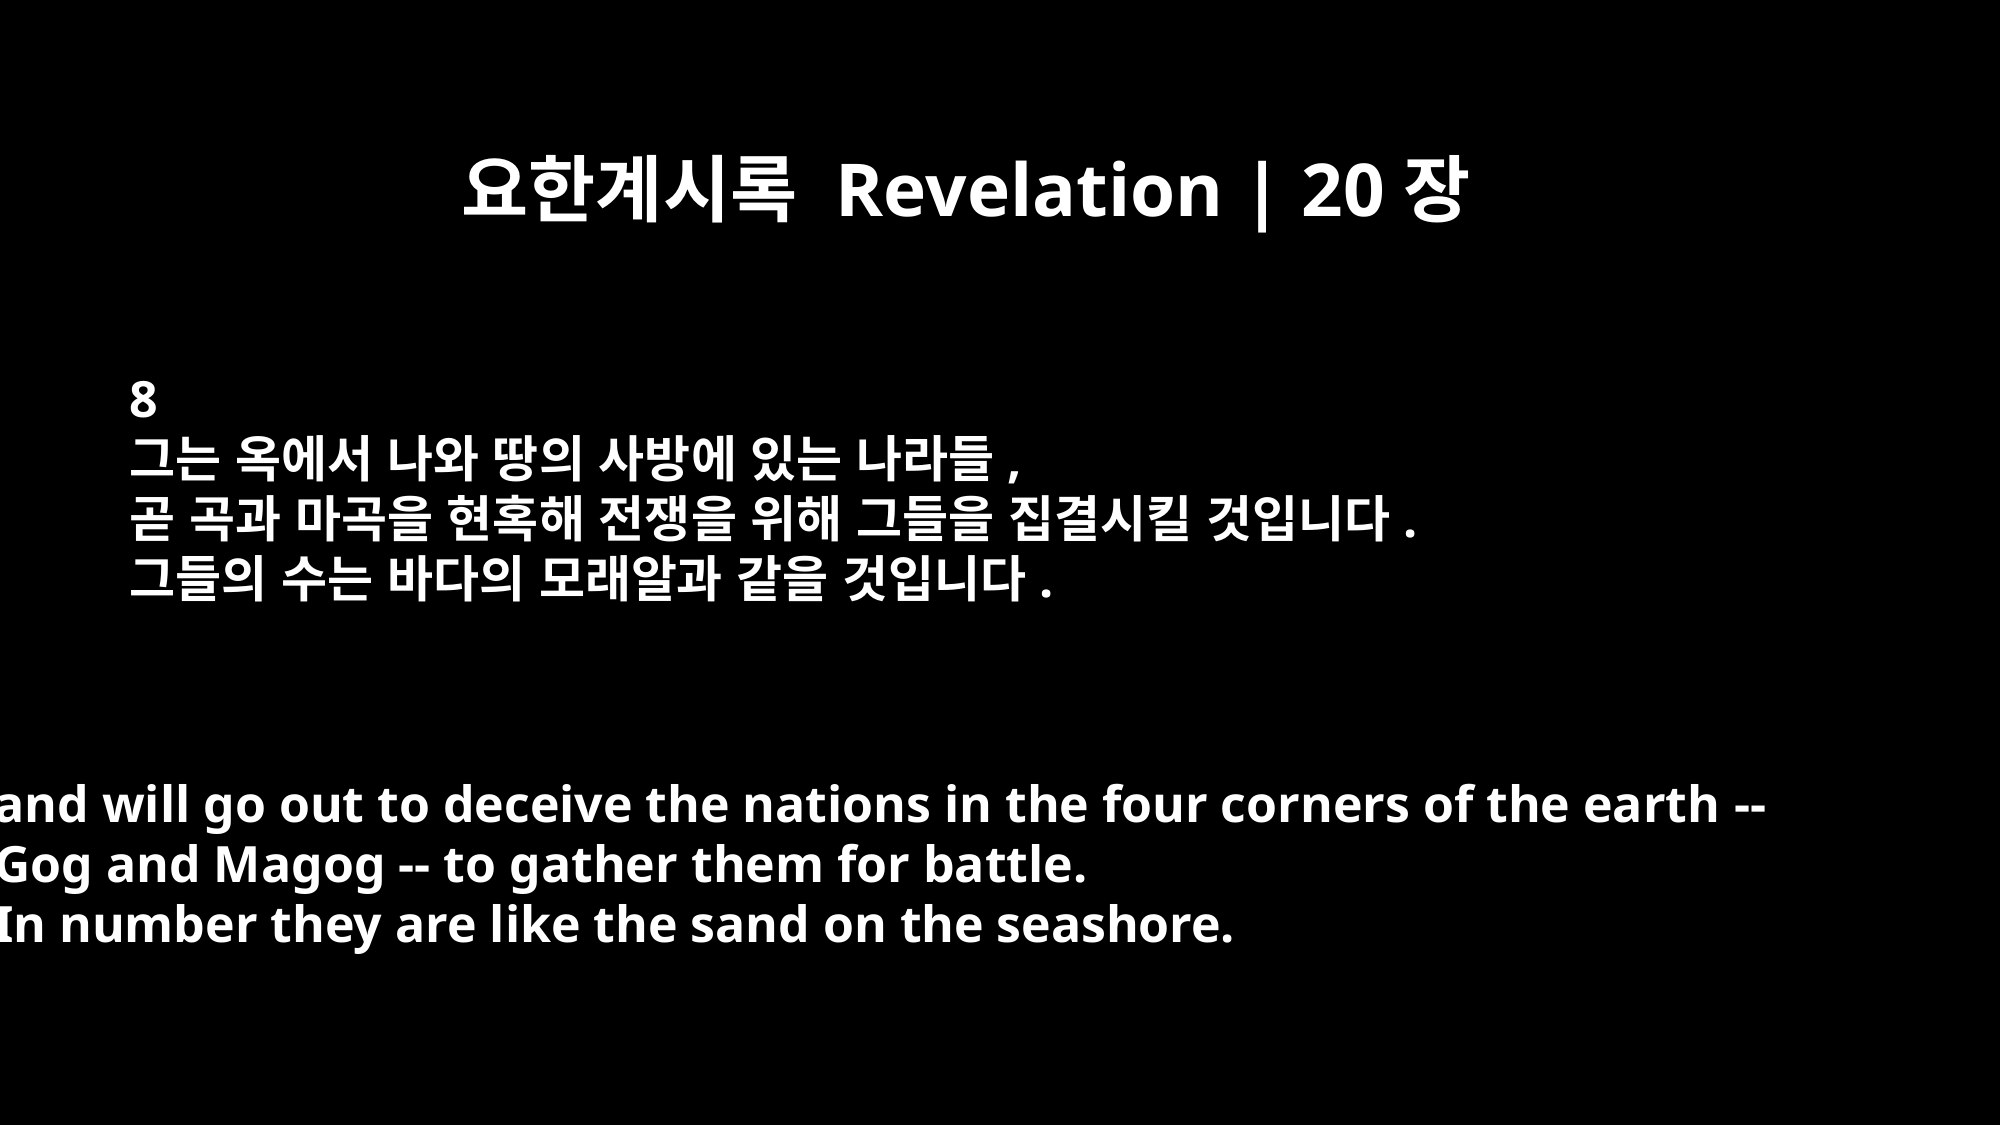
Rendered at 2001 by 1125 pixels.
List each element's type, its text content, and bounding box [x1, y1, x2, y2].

text_box 8 그는 옥에서 나와 땅의 사방에 있는 나라들, 곧 곡과 마곡을 현혹해 전쟁을 위해 그들을 집결시킬 것입니다. 그들의 수는 바다의 모래알과 같을 것입니다. [114, 359, 1433, 615]
text_box and will go out to deceive the nations in the four corners of the earth -- Gog and Magog -- to gather them for battle. In number they are like the sand on the seashore. [0, 764, 1781, 960]
text_box 요한계시록 Revelation | 20장 [446, 136, 1486, 239]
